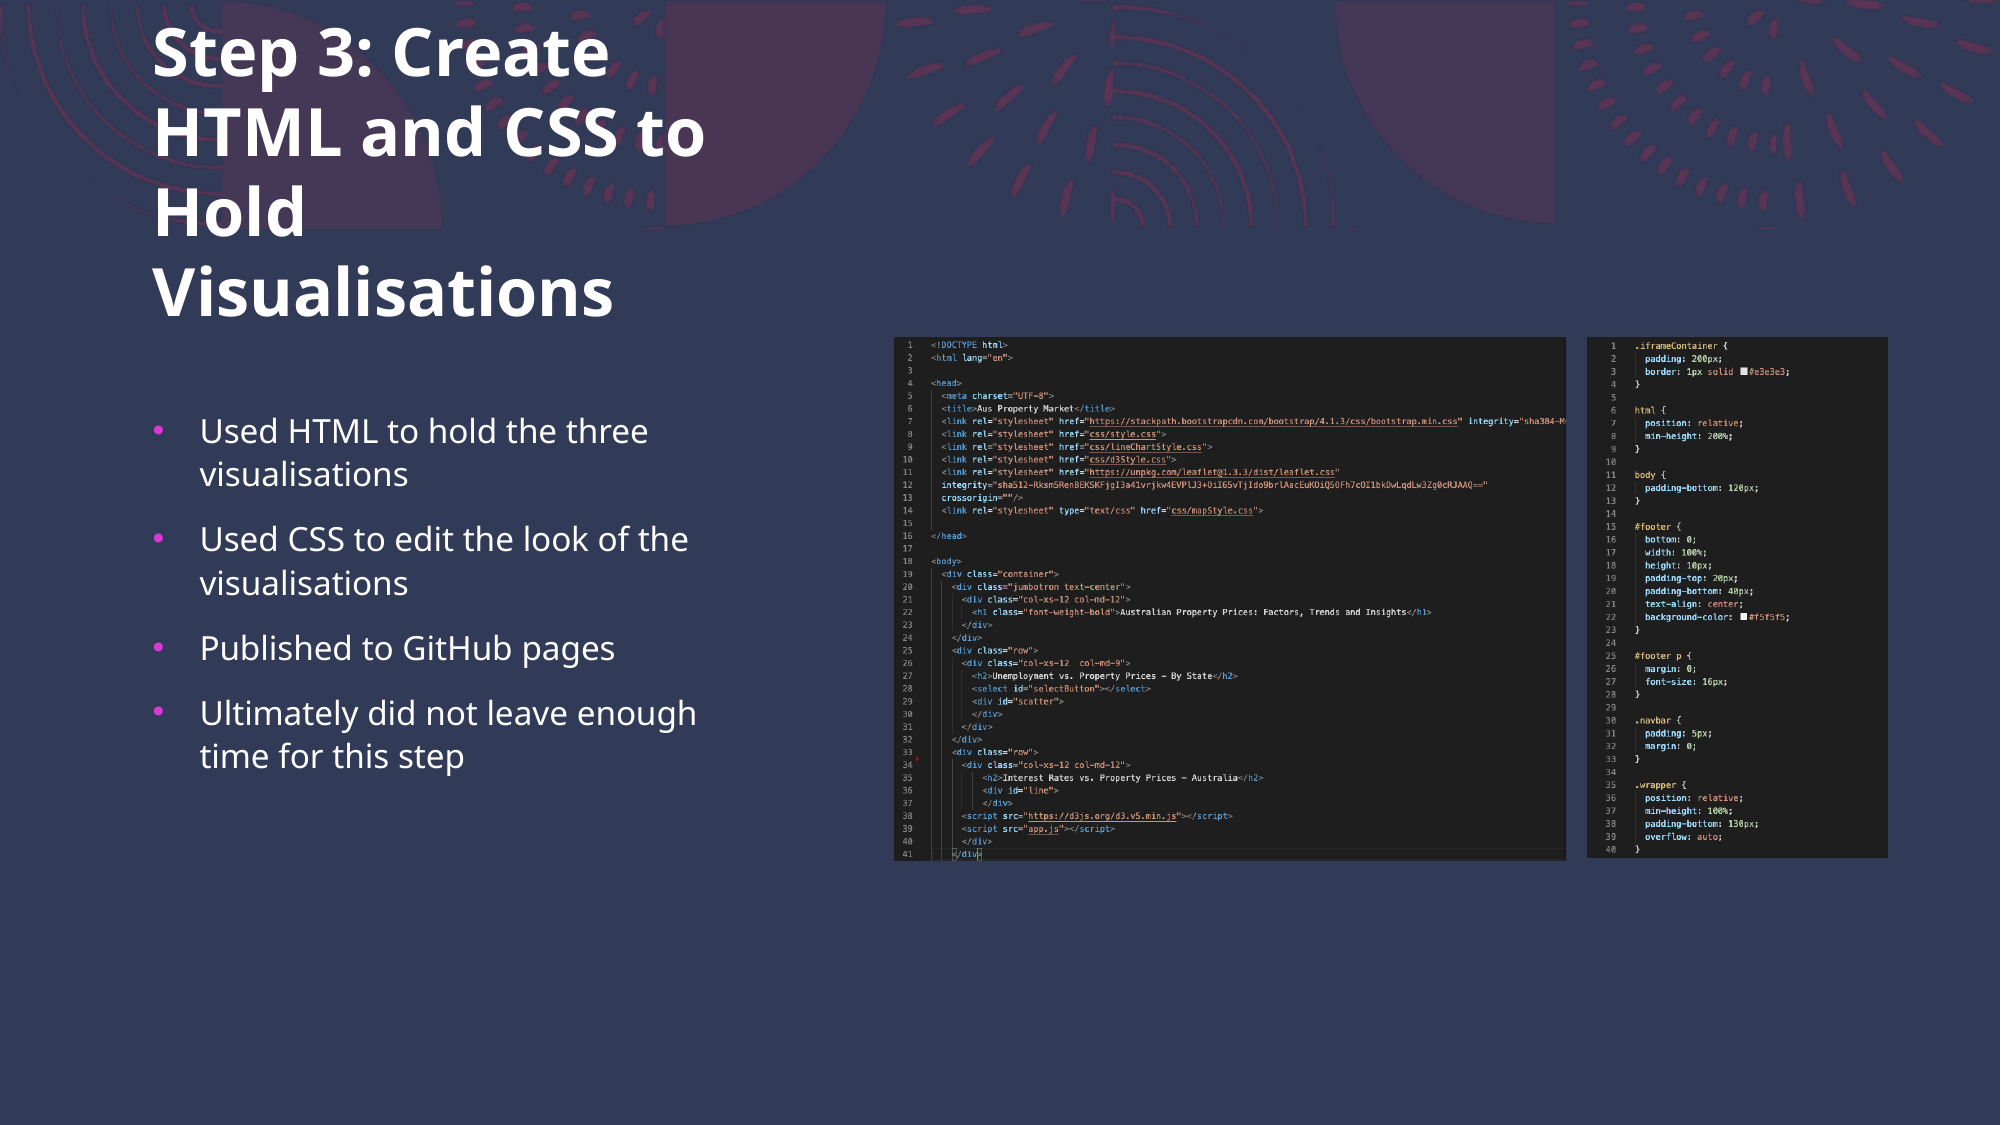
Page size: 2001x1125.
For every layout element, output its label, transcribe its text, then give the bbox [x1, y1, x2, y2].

title Step 3: Create HTML and CSS to Hold Visualisations [137, 75, 783, 337]
list Used HTML to hold the three visualisations Used CSS to edit the look of the visualisations Published to GitHub pages Ultimately did not leave enough time for this step [137, 337, 783, 963]
picture [1587, 337, 1888, 858]
picture [894, 337, 1566, 861]
